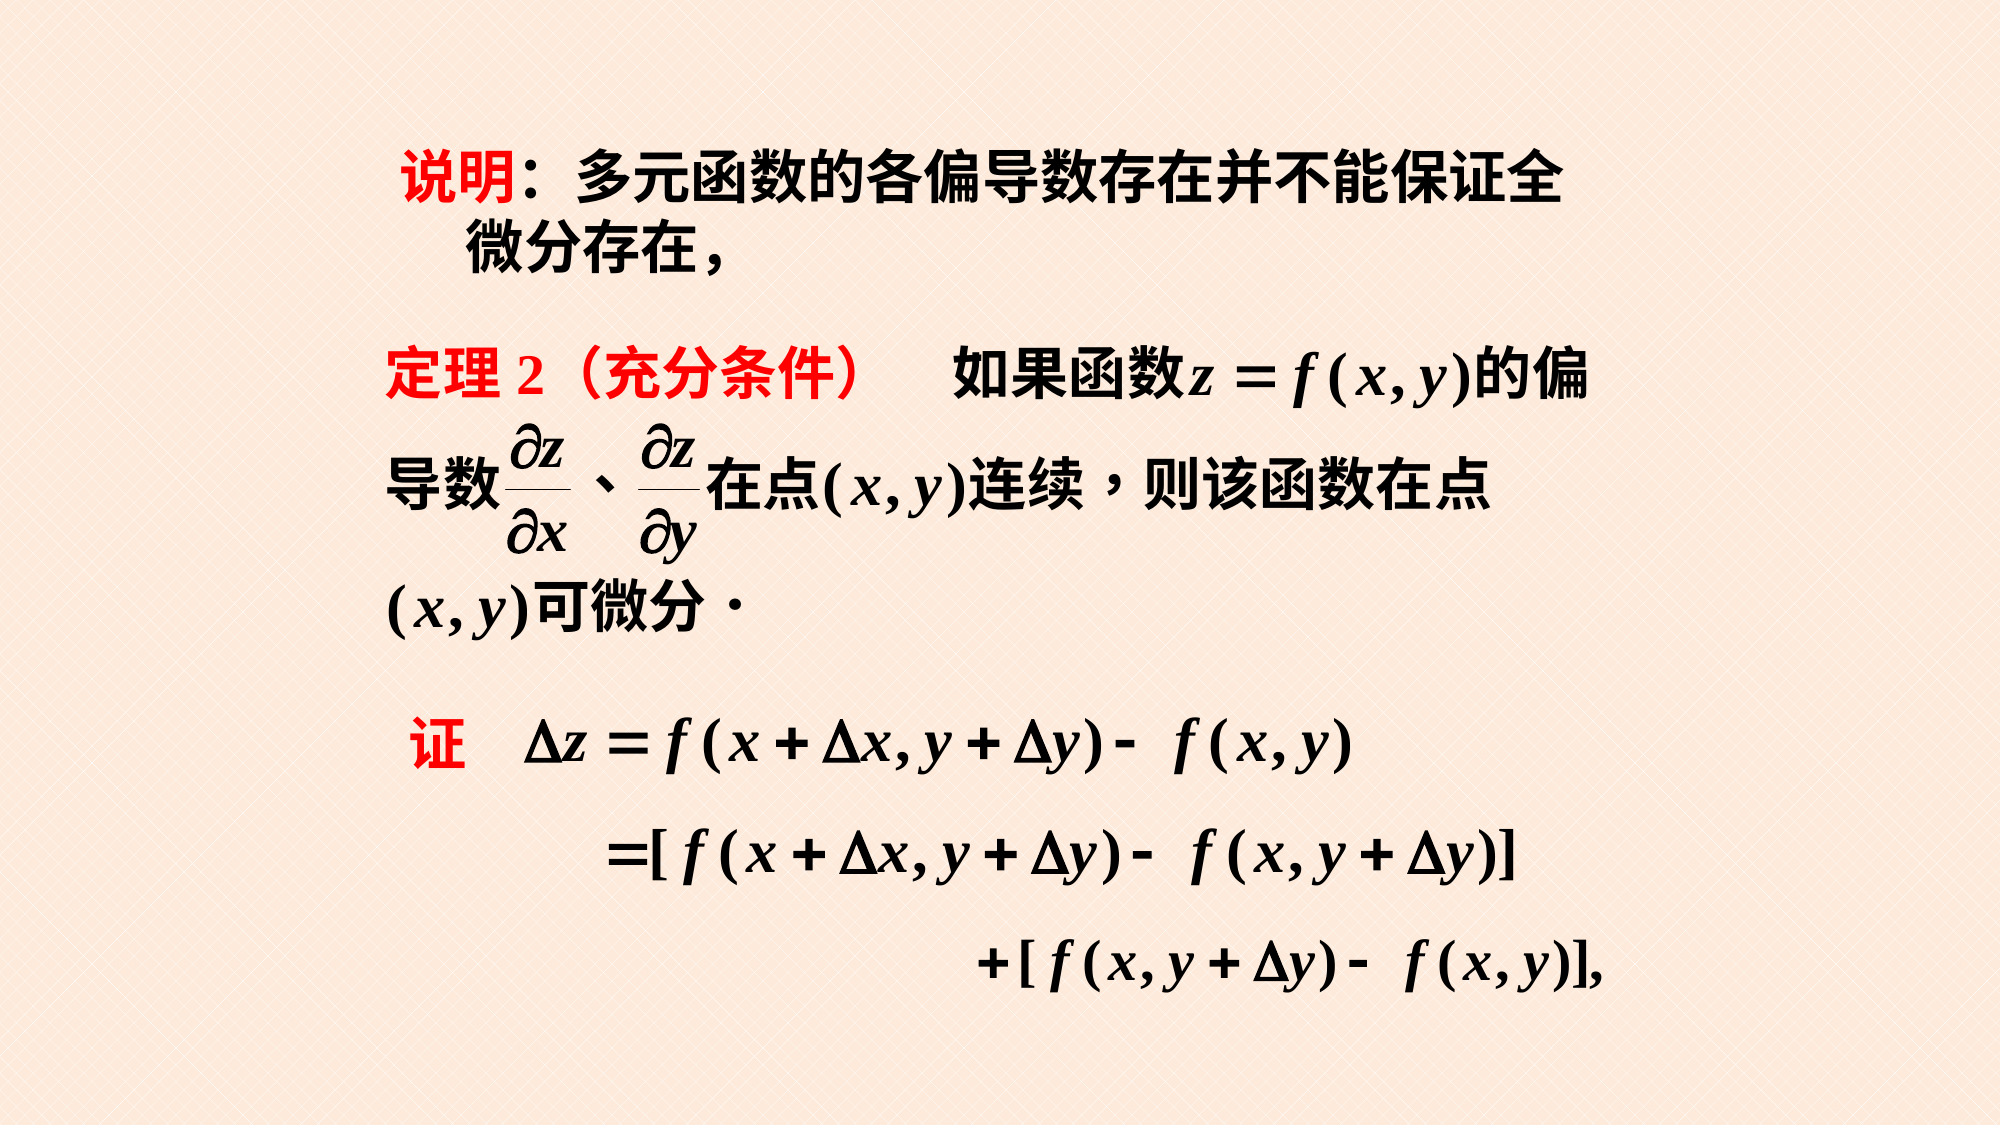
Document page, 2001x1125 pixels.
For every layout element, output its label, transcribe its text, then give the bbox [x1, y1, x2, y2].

text_box 证 [393, 699, 569, 785]
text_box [384, 336, 1632, 647]
text_box 说明：多元函数的各偏导数存在并不能保证全 微分存在， [385, 132, 1654, 288]
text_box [972, 934, 1609, 1000]
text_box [599, 824, 1519, 892]
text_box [520, 713, 1357, 781]
